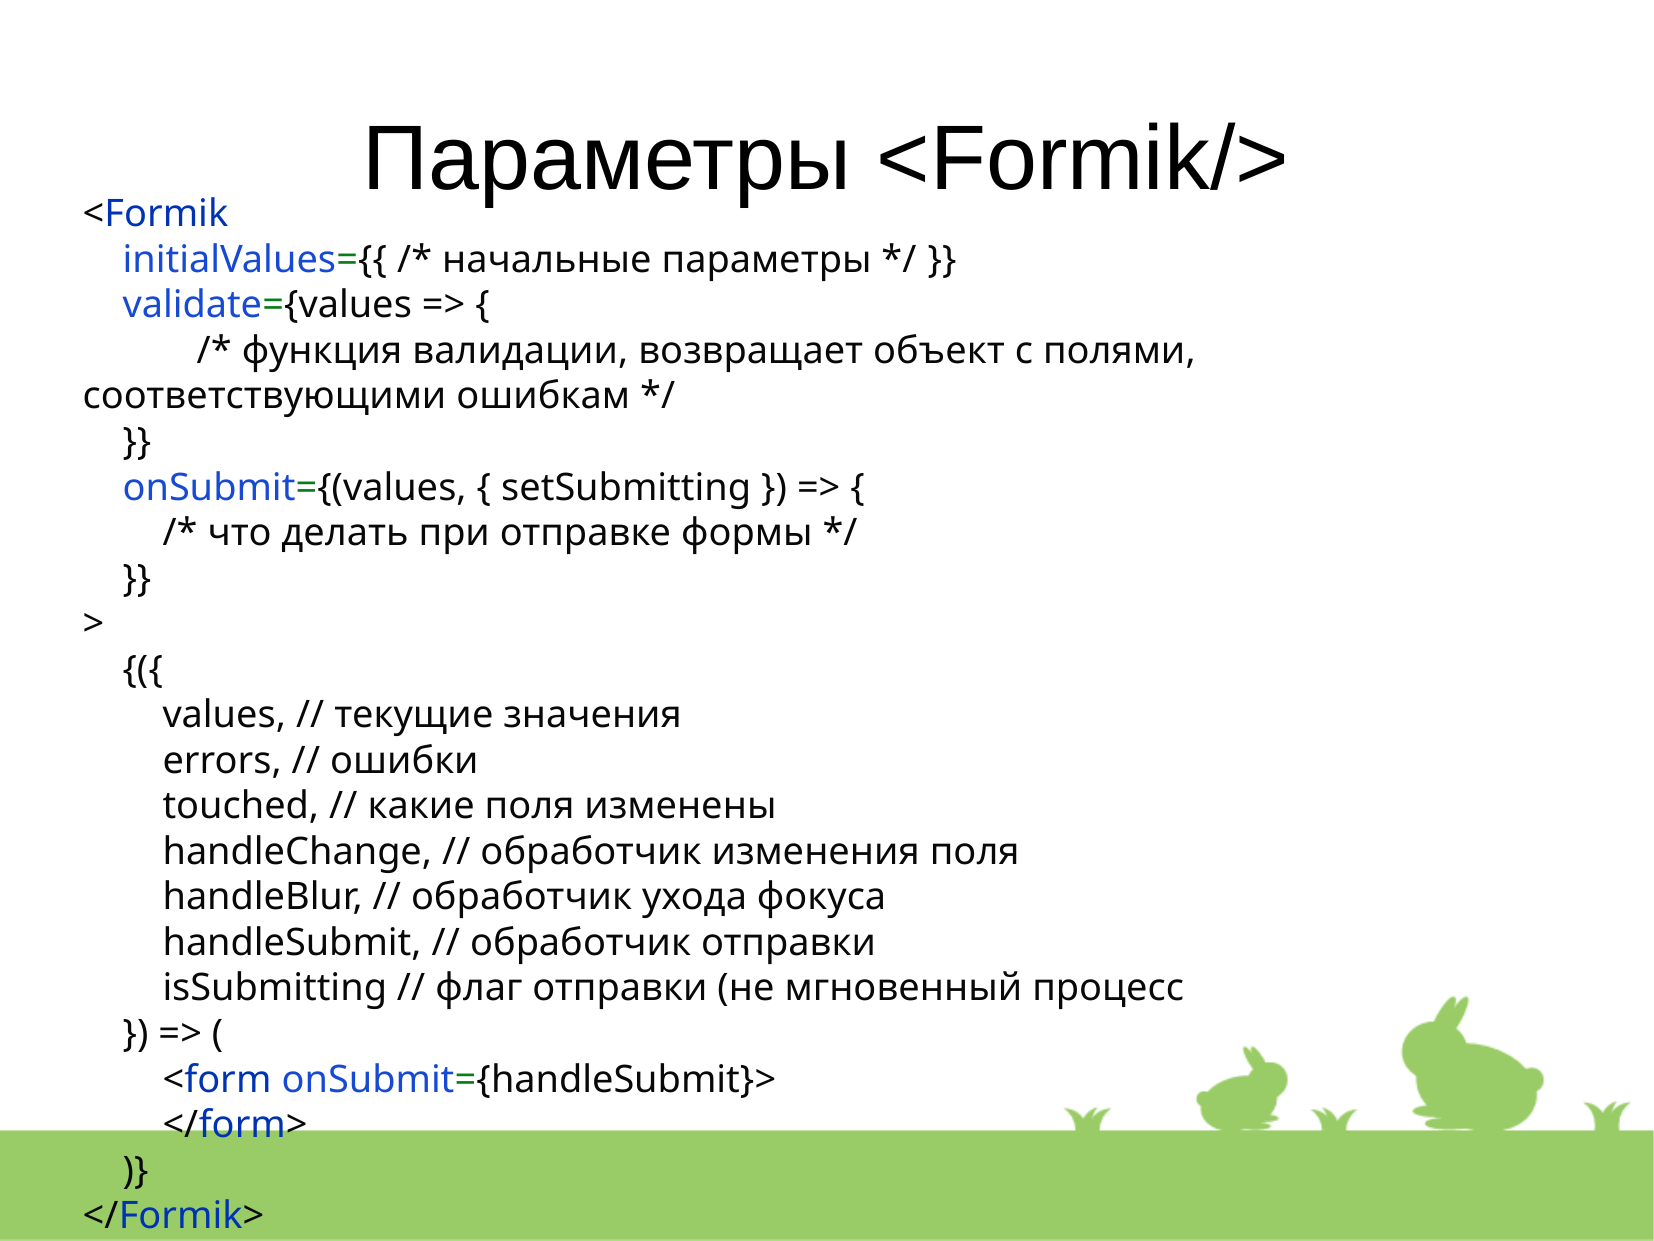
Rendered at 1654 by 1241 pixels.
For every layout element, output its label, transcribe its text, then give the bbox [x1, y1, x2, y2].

text_box Параметры <Formik/> [82, 49, 1571, 188]
picture [0, 0, 1654, 1241]
text_box <Formik initialValues={{ /* начальные параметры */ }} validate={values => { /* функция валидации, возвращает объект с полями, соответствующими ошибкам */ }} onSubmit={(values, { setSubmitting }) => { /* что делать при отправке формы */ }} > {({ values, // текущие значения errors, // ошибки touched, // какие поля изменены handleChange, // обработчик изменения поля handleBlur, // обработчик ухода фокуса handleSubmit, // обработчик отправки isSubmitting // флаг отправки (не мгновенный процесс }) => ( <form onSubmit={handleSubmit}> </form> )} </Formik> [82, 188, 1571, 1240]
